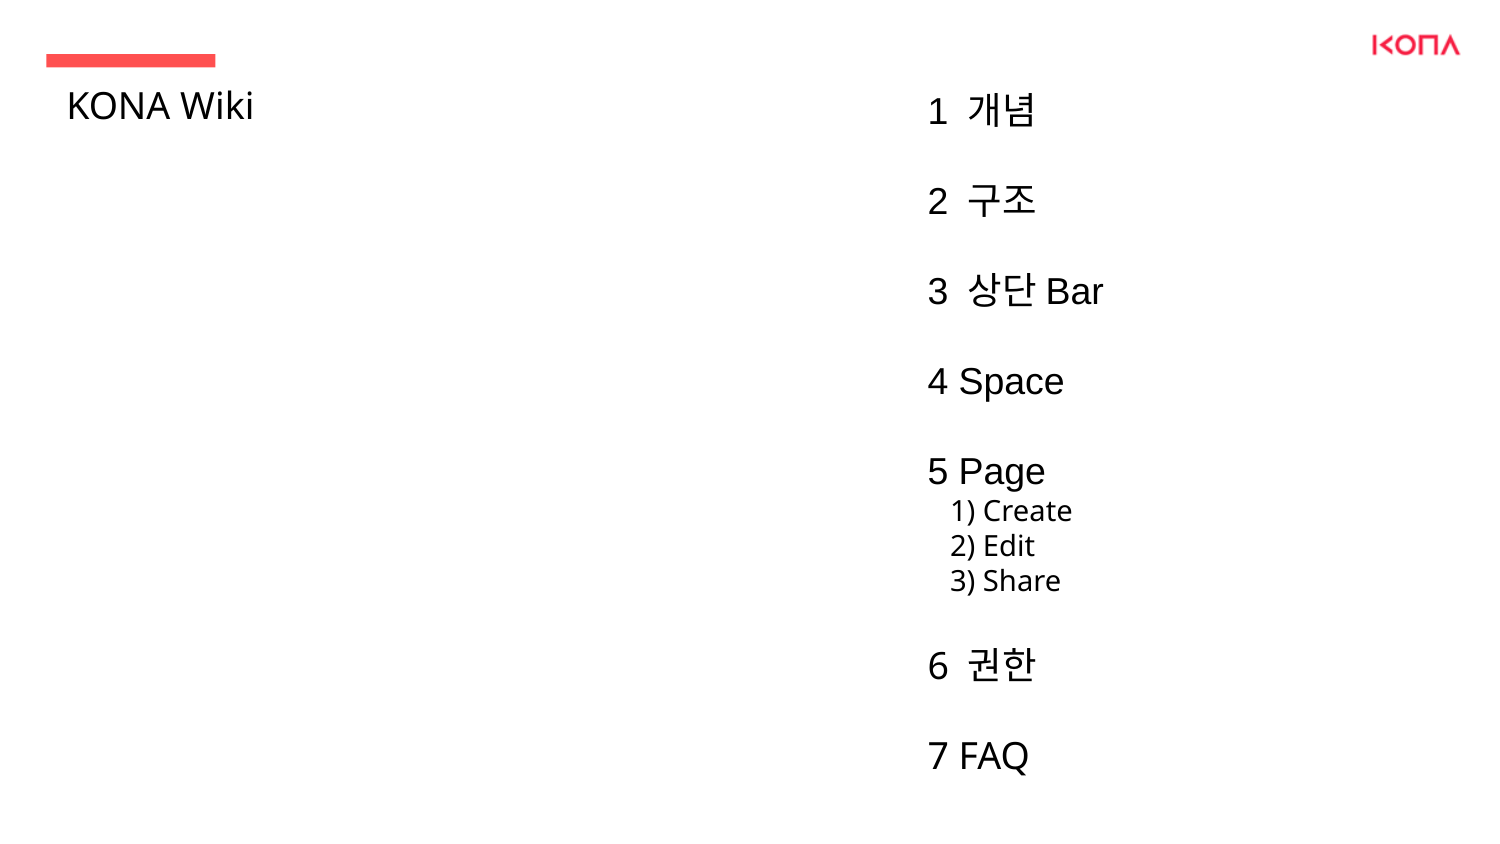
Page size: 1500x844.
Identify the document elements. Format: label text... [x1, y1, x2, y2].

text_box KONA Wiki [55, 76, 269, 133]
text_box 1 개념 2 구조 3 상단Bar 4 Space 5 Page 1) Create 2) Edit 3) Share 6 권한 7 FAQ [916, 81, 1393, 783]
picture [1364, 23, 1463, 69]
